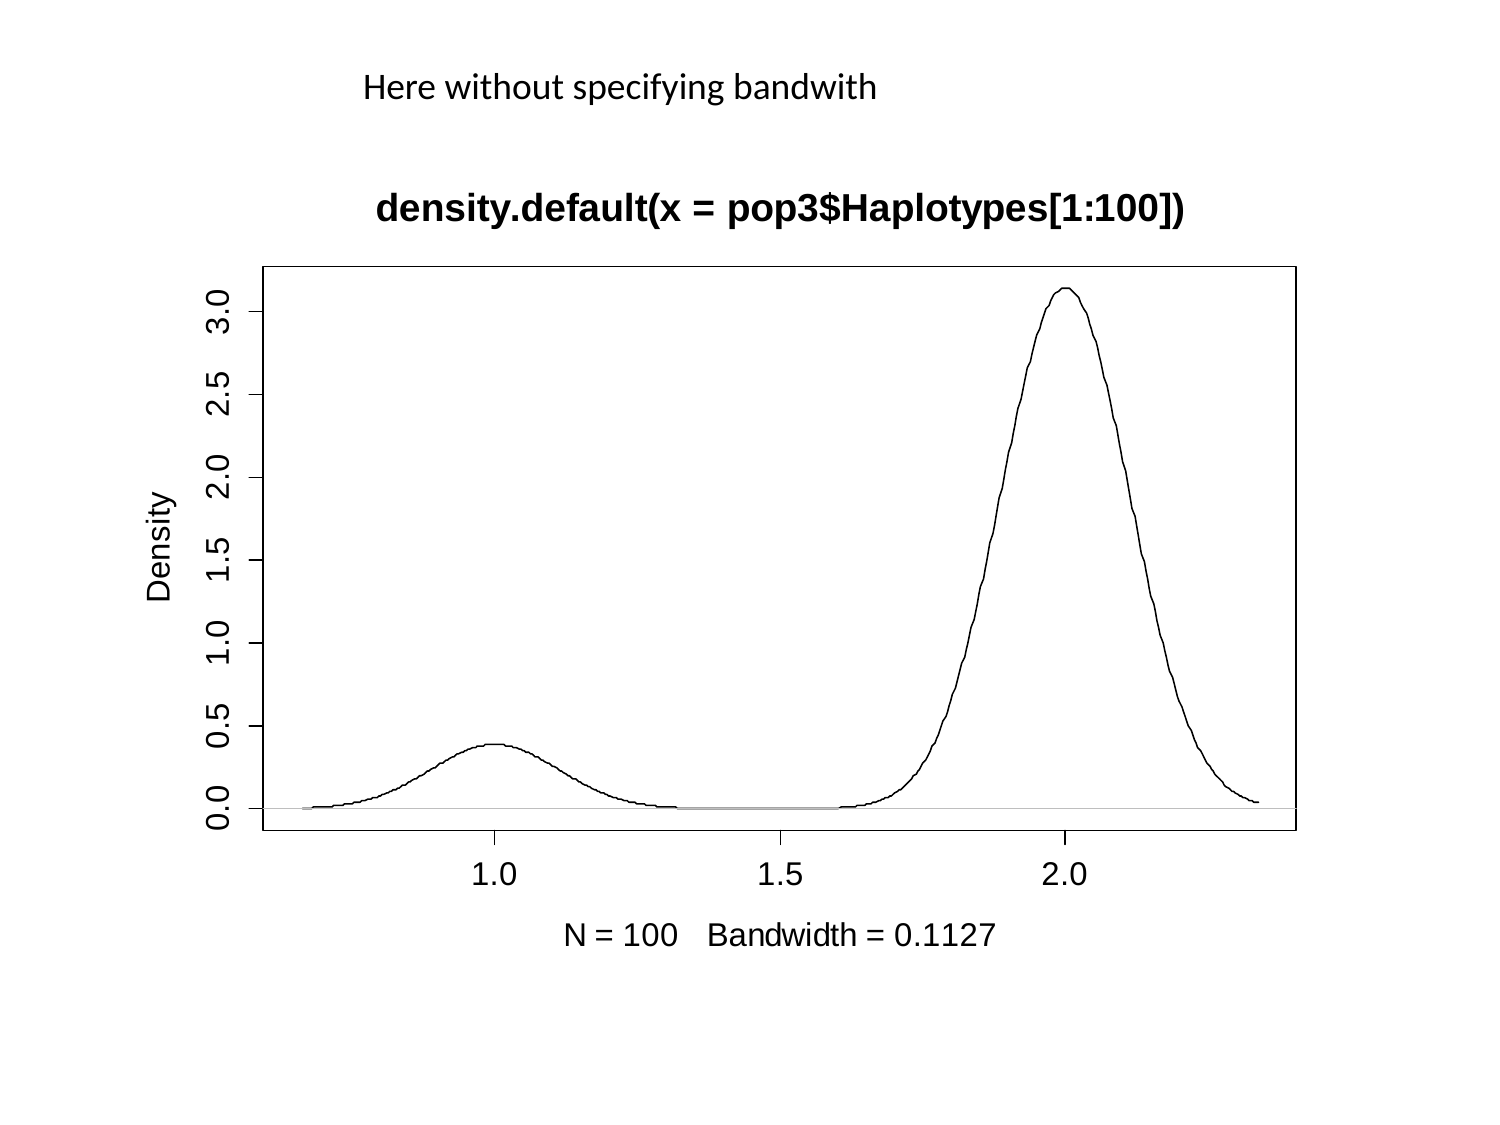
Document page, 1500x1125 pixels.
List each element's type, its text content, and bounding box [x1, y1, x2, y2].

text_box Here without specifying bandwith [348, 54, 1022, 115]
picture [141, 144, 1359, 981]
